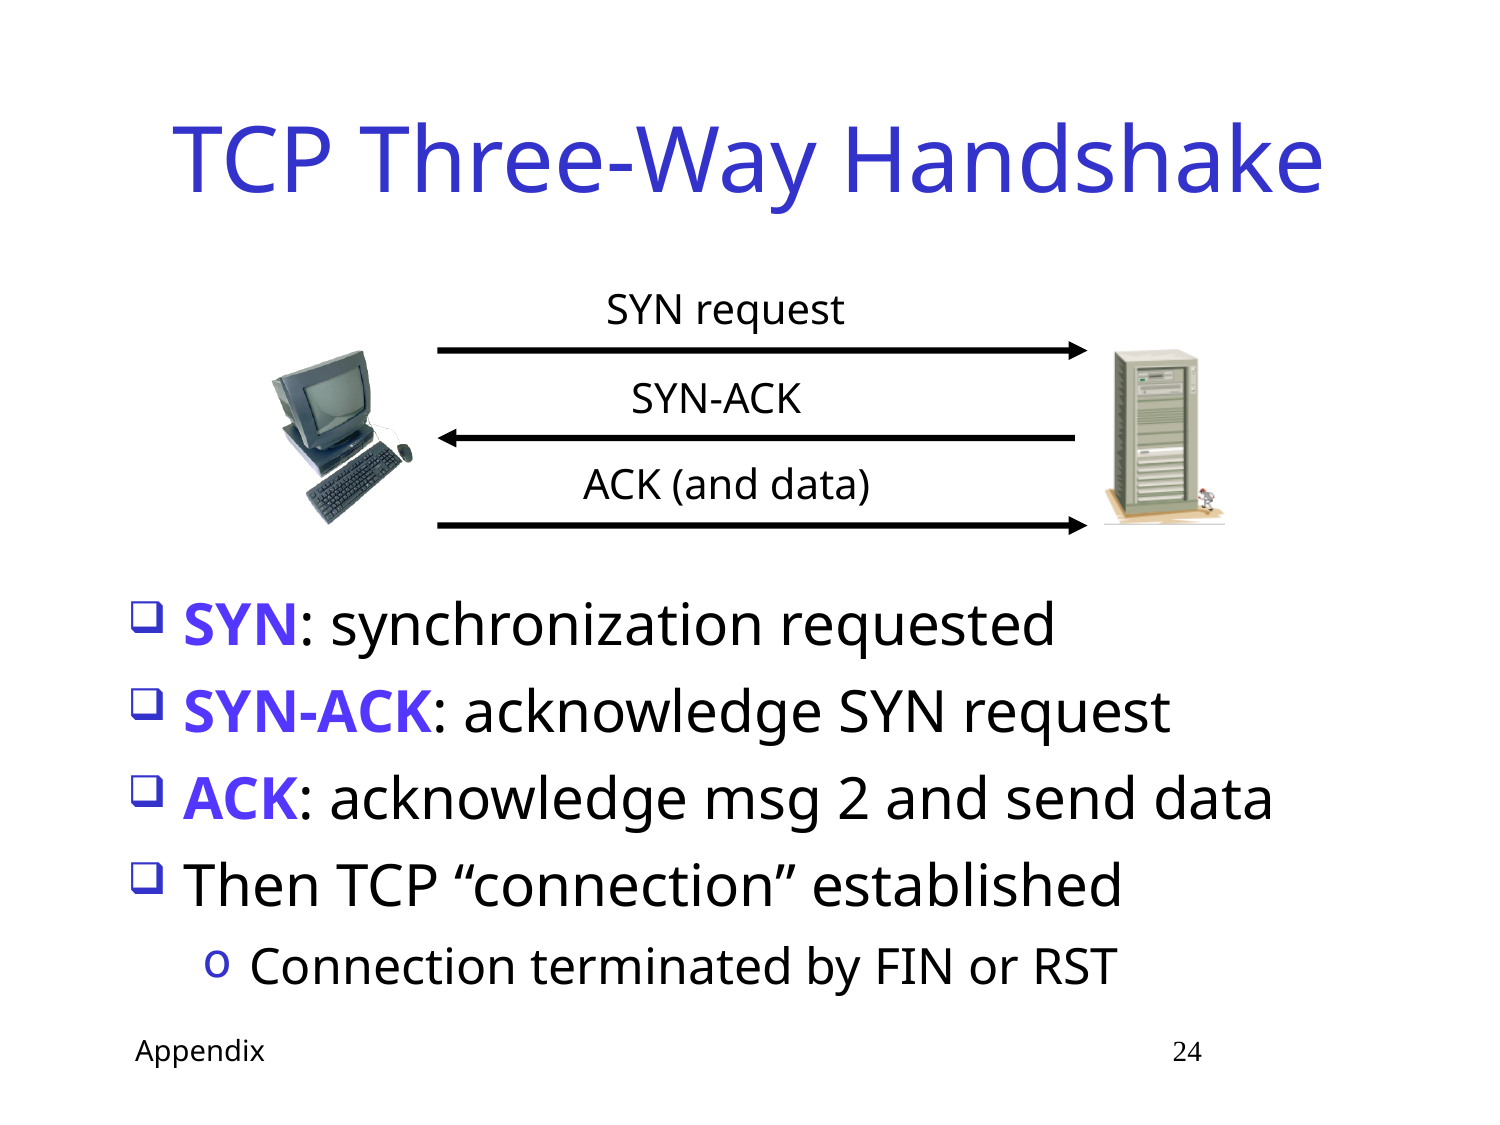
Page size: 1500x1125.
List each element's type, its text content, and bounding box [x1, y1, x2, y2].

text_box SYN-ACK [616, 364, 817, 430]
title TCP Three-Way Handshake [112, 62, 1388, 251]
picture [1104, 349, 1226, 526]
footer Appendix 24 [112, 1024, 1401, 1101]
list SYN: synchronization requested SYN-ACK: acknowledge SYN request ACK: acknowledge msg 2 and send data Then TCP “connection” established Connection terminated by FIN or RST [112, 587, 1438, 1013]
text_box SYN request [591, 275, 861, 340]
text_box [437, 519, 1088, 532]
text_box [437, 344, 1088, 357]
text_box ACK (and data) [568, 450, 886, 515]
text_box [437, 431, 1075, 445]
picture [269, 349, 413, 526]
